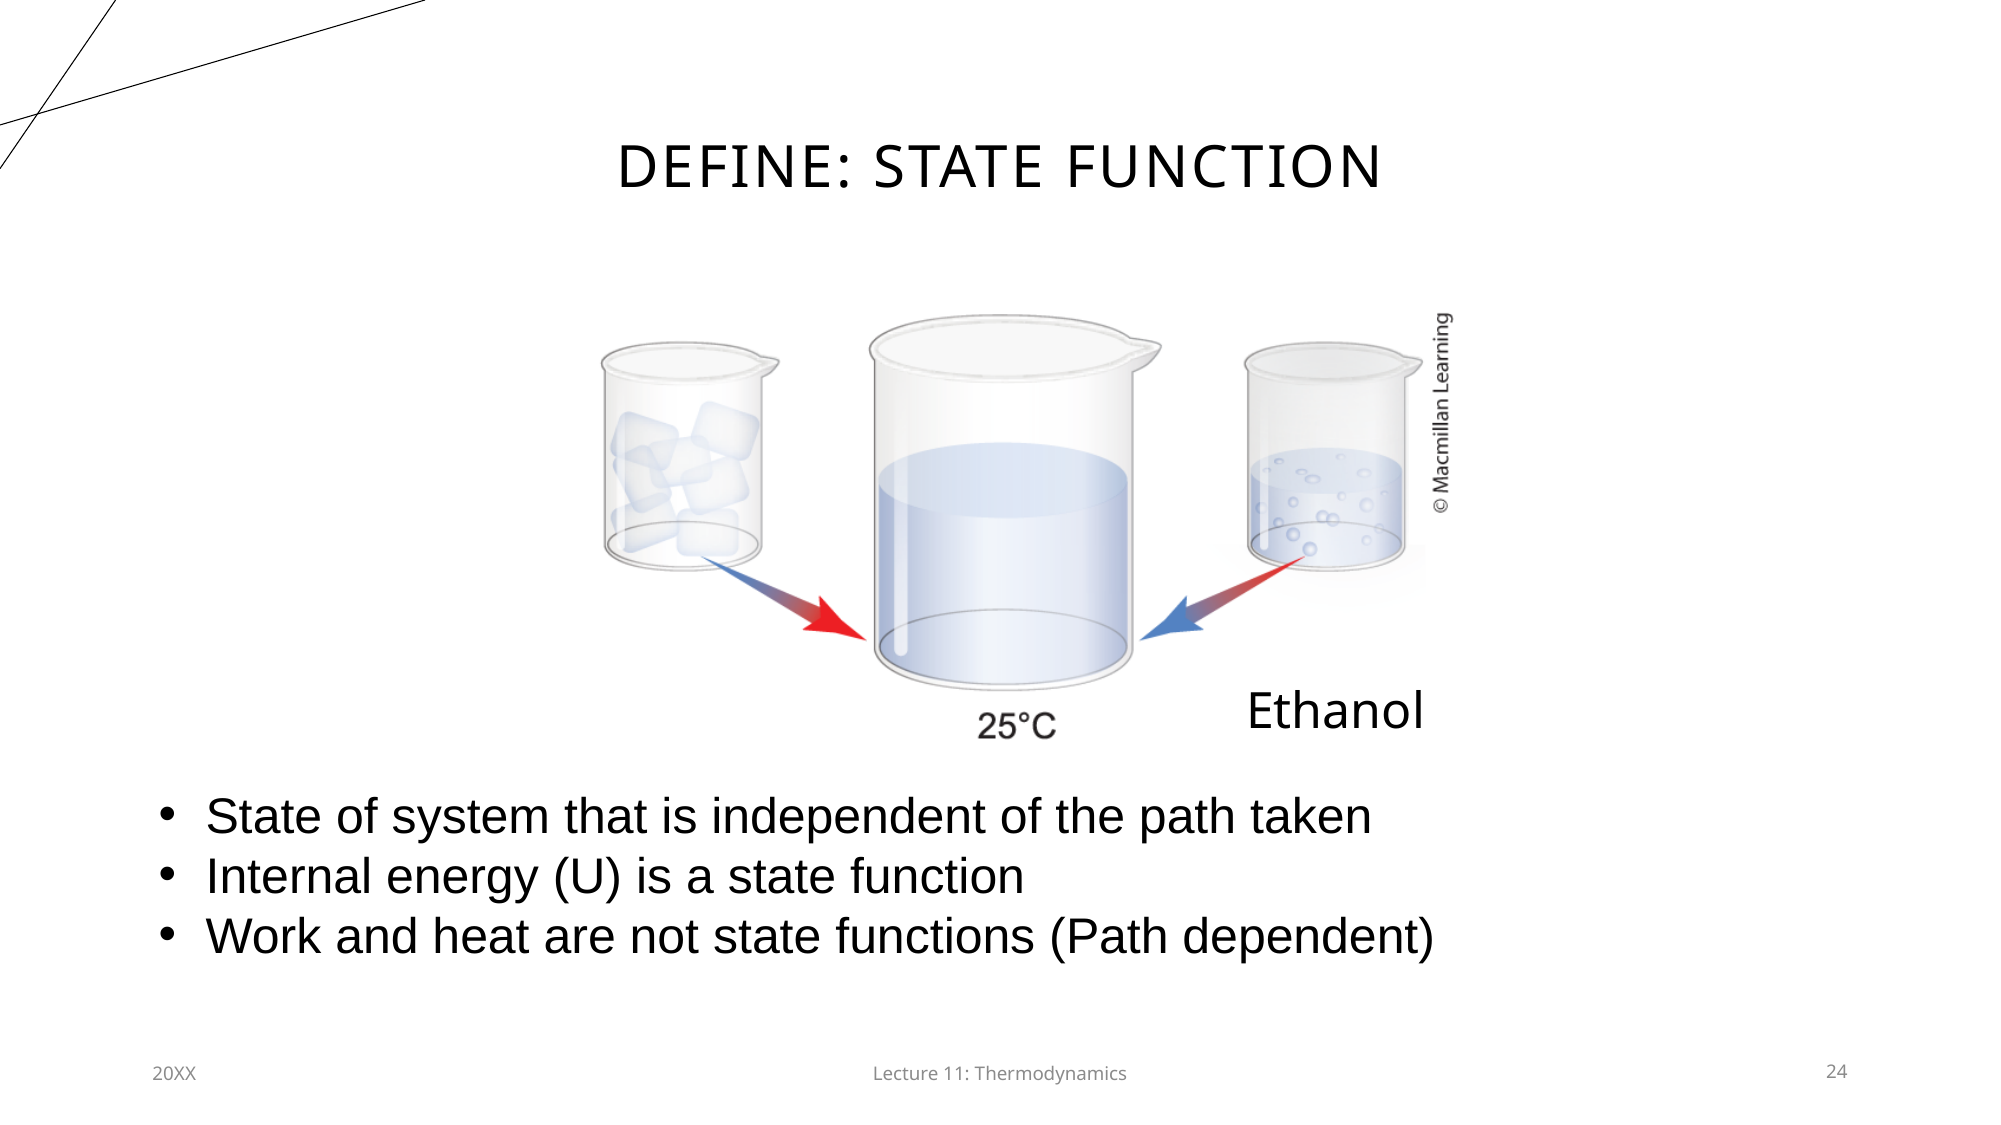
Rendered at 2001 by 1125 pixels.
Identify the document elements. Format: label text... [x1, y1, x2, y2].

footer Lecture 11: Thermodynamics​ [662, 1042, 1338, 1103]
title Define: state function [137, 59, 1863, 278]
picture [593, 306, 1462, 748]
text_box State of system that is independent of the path taken Internal energy (U) is a state function Work and heat are not state functions (Path dependent) [143, 775, 1864, 971]
slide_number 24 [1412, 1042, 1863, 1103]
slide_number 20XX [137, 1042, 588, 1103]
